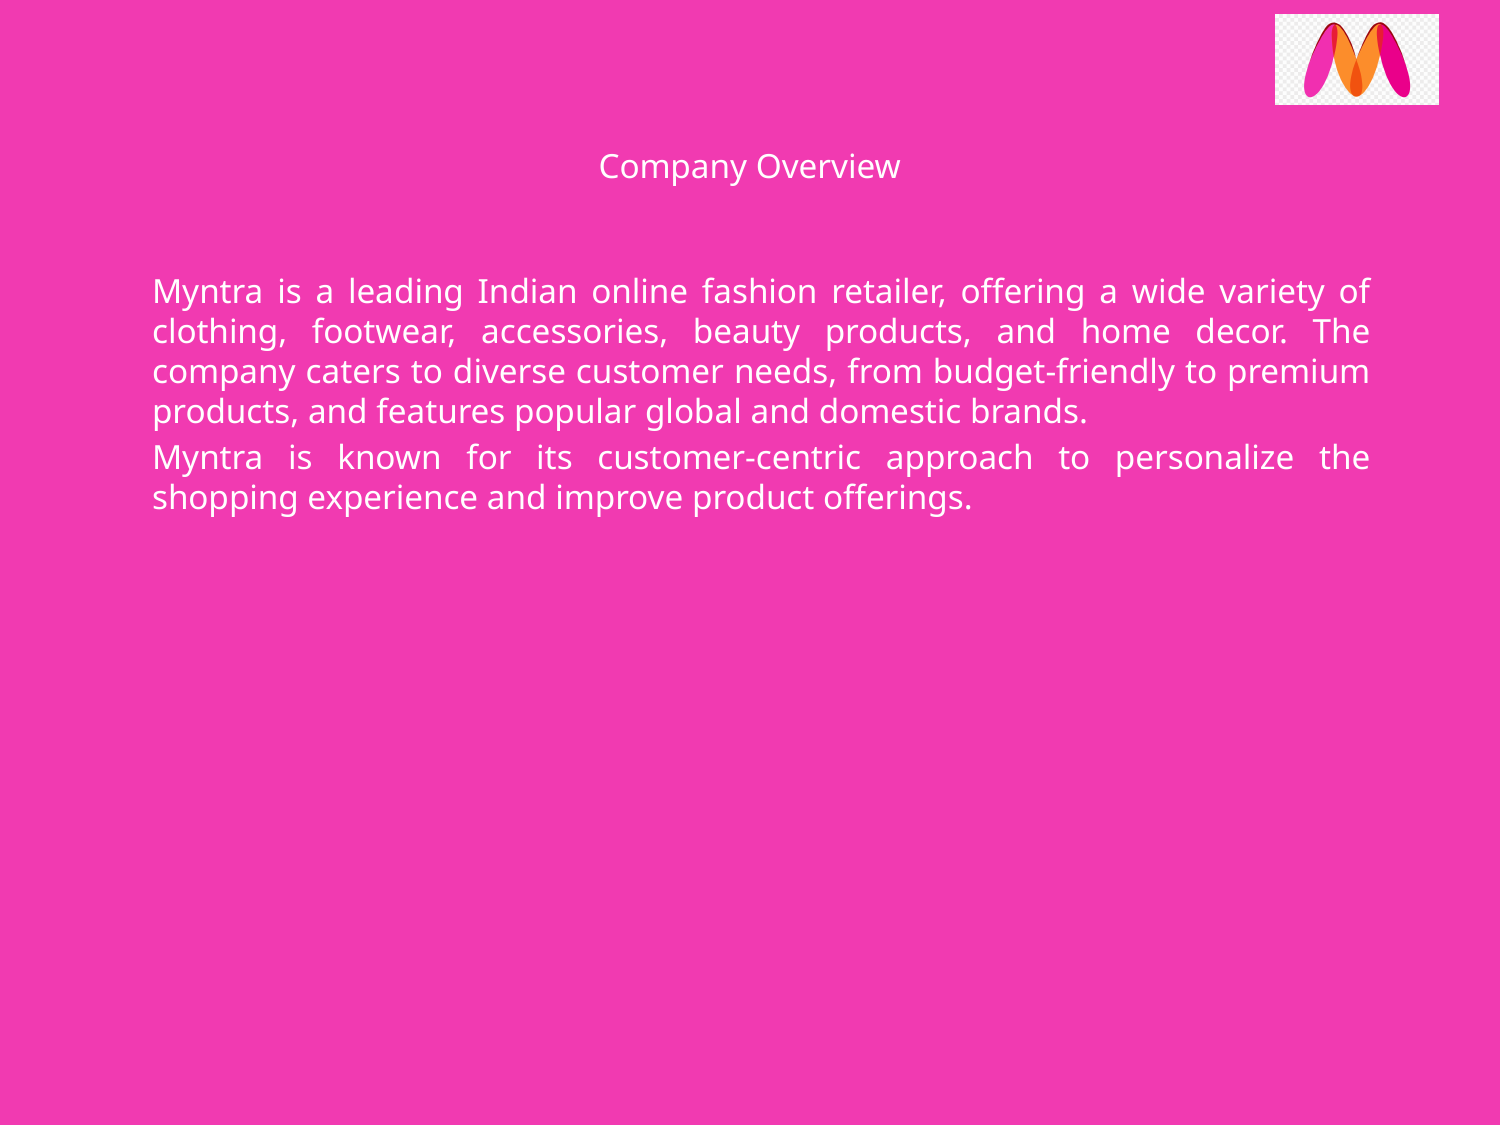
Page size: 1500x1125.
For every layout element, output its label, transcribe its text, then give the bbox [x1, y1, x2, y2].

picture [1274, 14, 1440, 106]
title Company Overview [112, 67, 1388, 263]
subtitle Myntra is a leading Indian online fashion retailer, offering a wide variety of clothing, footwear, accessories, beauty products, and home decor. The company caters to diverse customer needs, from budget-friendly to premium products, and features popular global and domestic brands. Myntra is known for its customer-centric approach to personalize the shopping experience and improve product offerings. [137, 262, 1388, 925]
